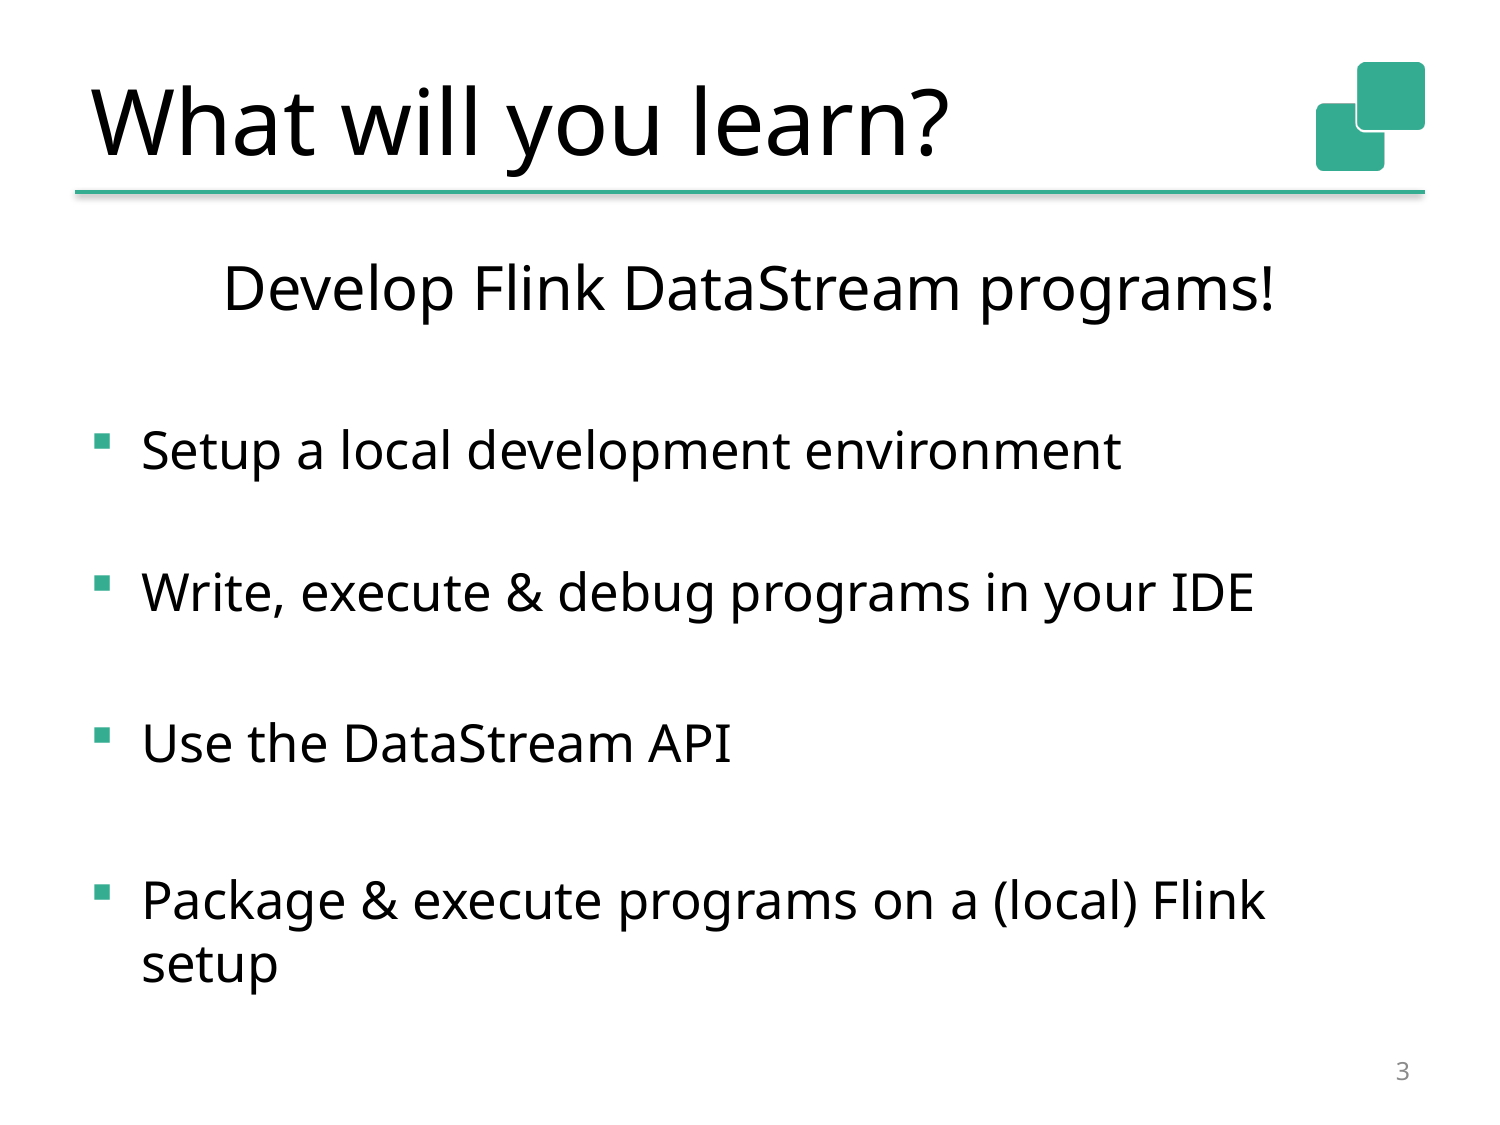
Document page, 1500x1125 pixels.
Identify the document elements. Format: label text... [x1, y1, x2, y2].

picture [1316, 62, 1425, 171]
list Develop Flink DataStream programs! Setup a local development environment Write, execute & debug programs in your IDE Use the DataStream API Package & execute programs on a (local) Flink setup [75, 241, 1425, 1005]
title What will you learn? [75, 45, 1302, 193]
slide_number 3 [1074, 1042, 1425, 1103]
